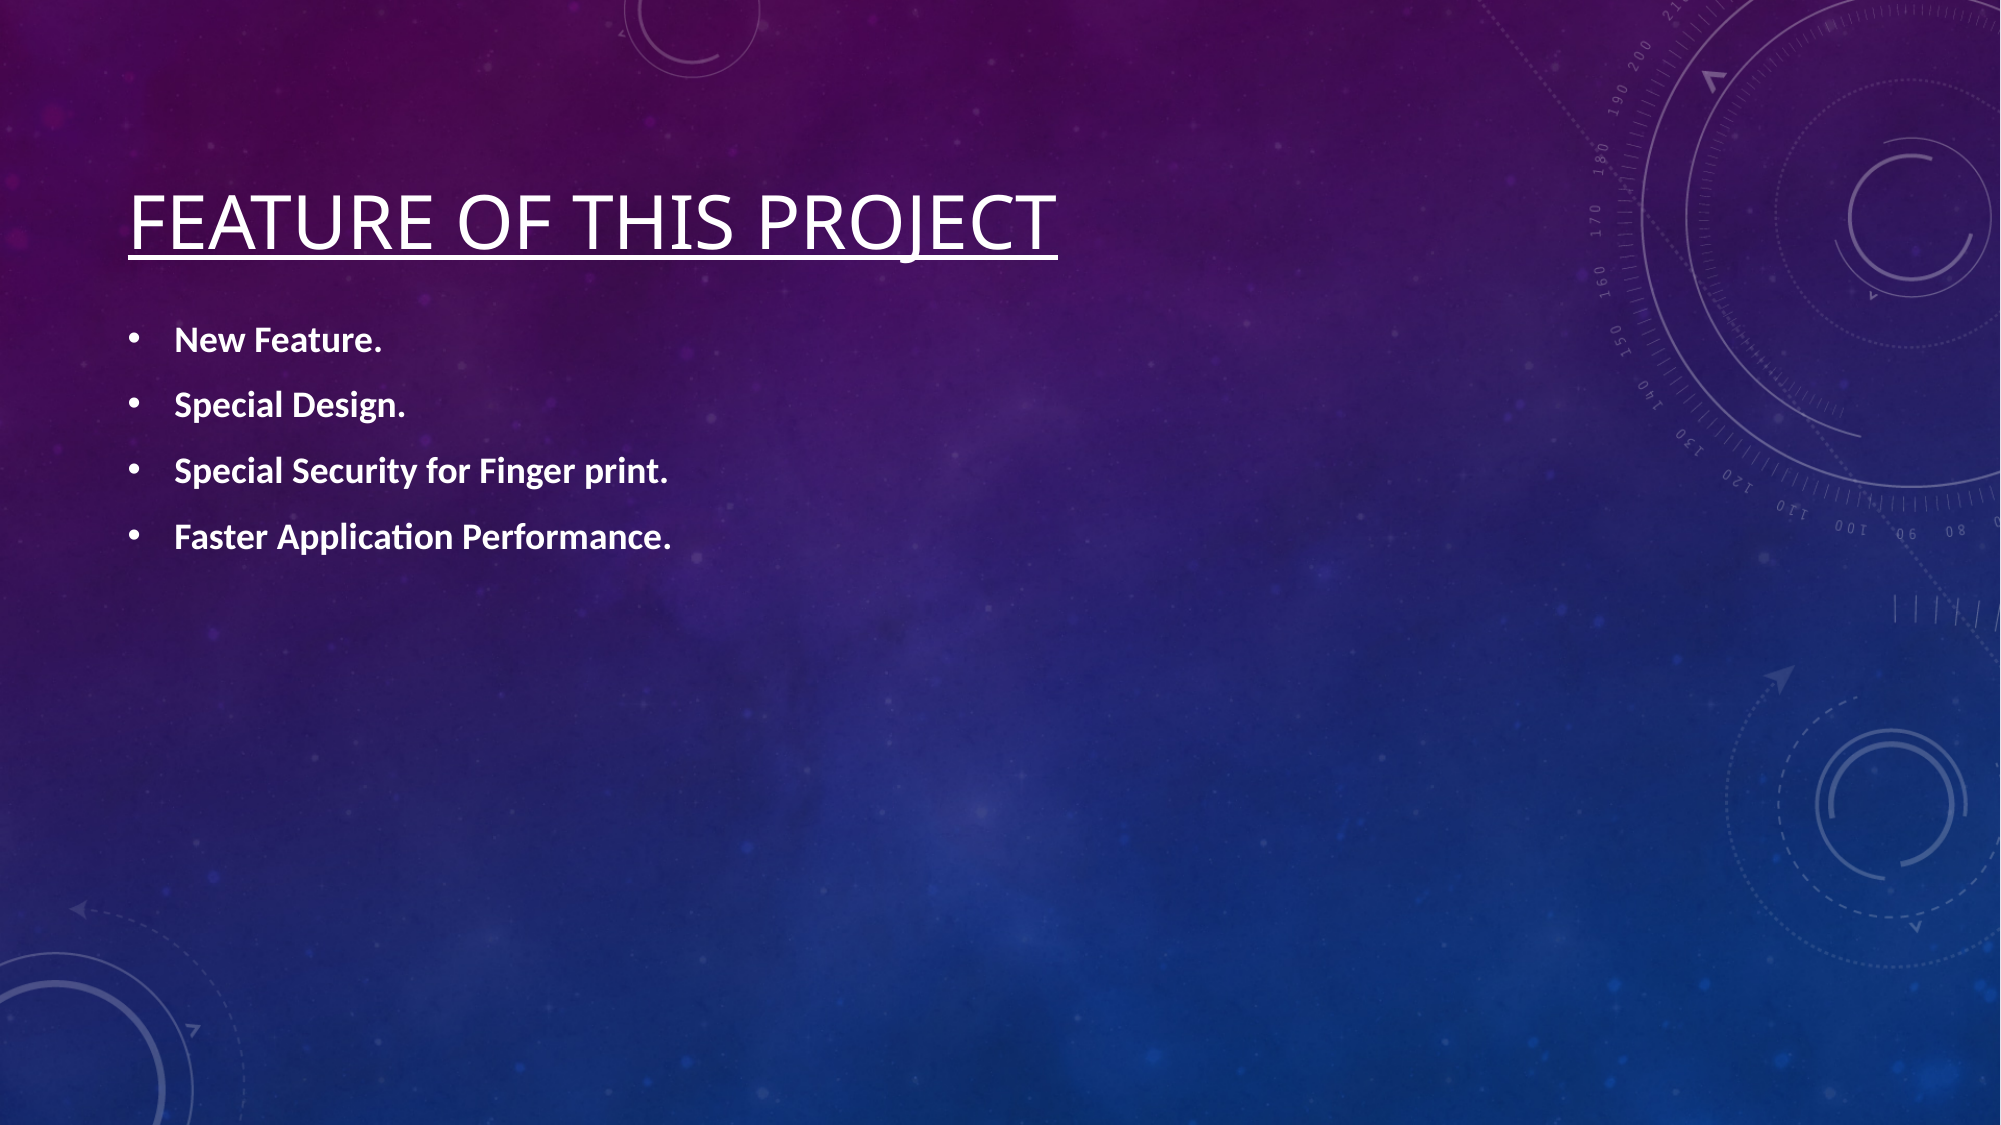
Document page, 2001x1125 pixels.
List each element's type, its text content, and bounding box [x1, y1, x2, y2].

title Feature of this project [112, 99, 1775, 282]
picture [0, 0, 2001, 1125]
list New Feature. Special Design. Special Security for Finger print. Faster Application Performance. [112, 282, 1775, 656]
